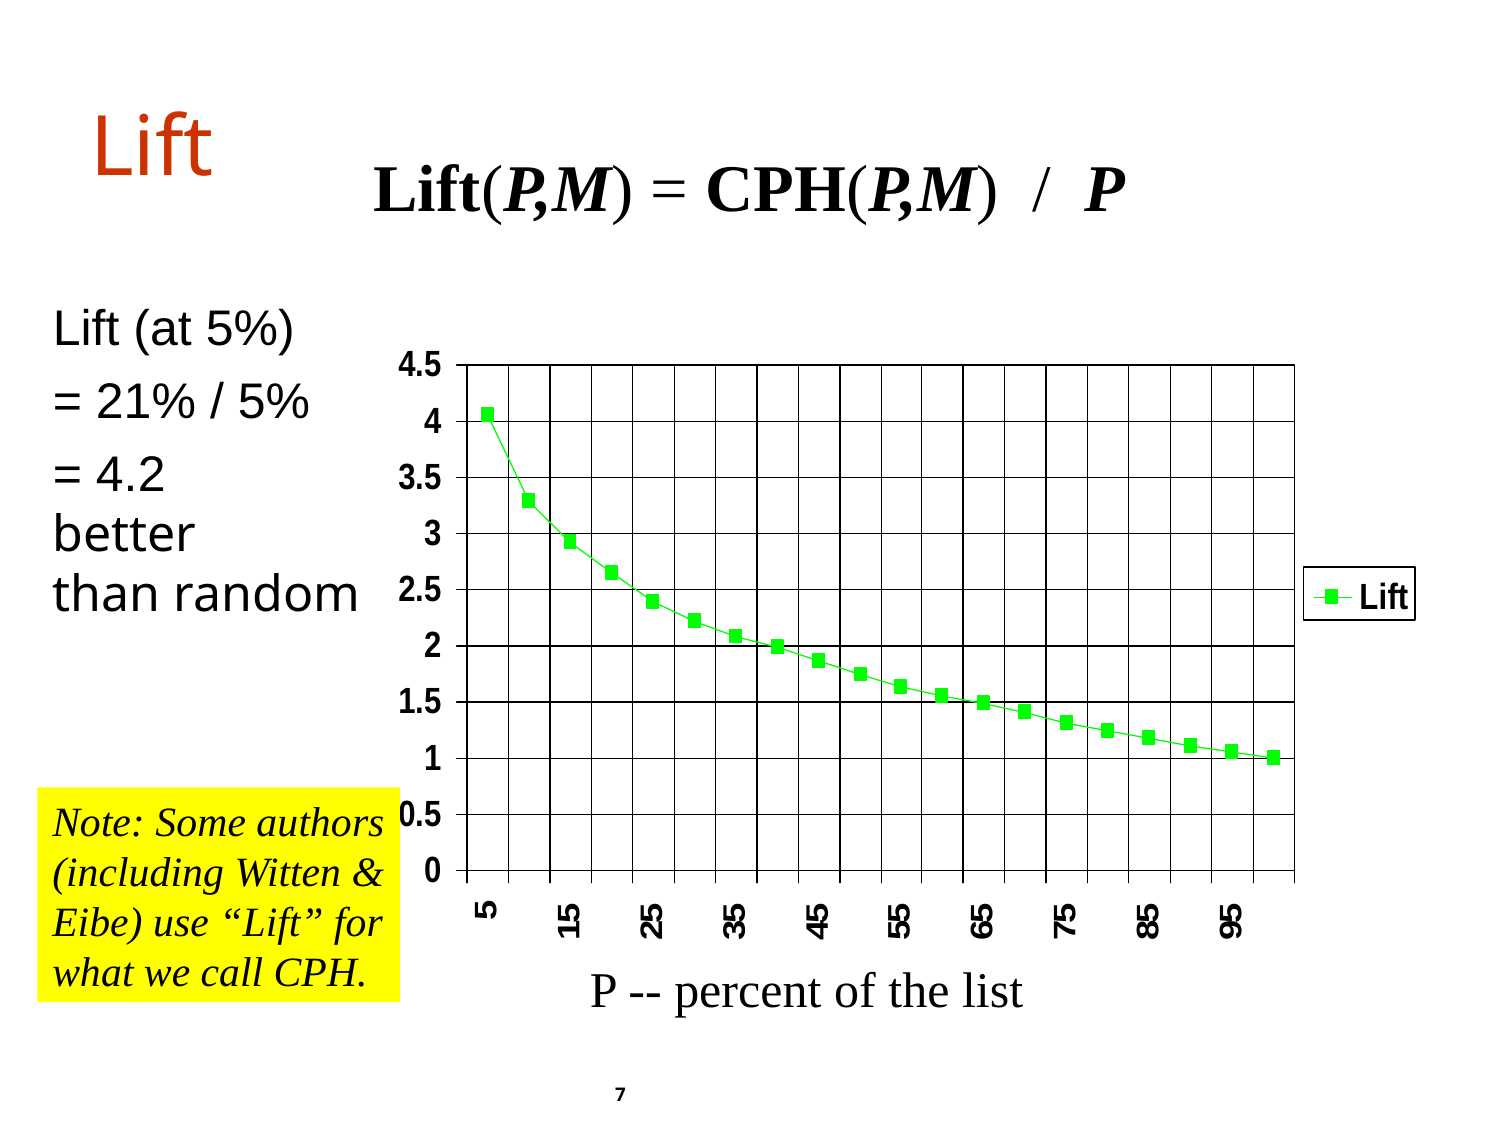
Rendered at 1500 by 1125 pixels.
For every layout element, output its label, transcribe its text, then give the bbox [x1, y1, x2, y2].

text_box Note: Some authors (including Witten & Eibe) use “Lift” for what we call CPH. [37, 787, 400, 1003]
text_box P -- percent of the list [574, 976, 1238, 1025]
slide_number 7 [600, 1074, 754, 1125]
text_box Lift (at 5%) = 21% / 5% = 4.2 better than random [38, 299, 376, 629]
text_box Lift(P,M) = CPH(P,M) / P [358, 137, 1155, 233]
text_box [374, 311, 1433, 968]
title Lift [75, 37, 1438, 263]
